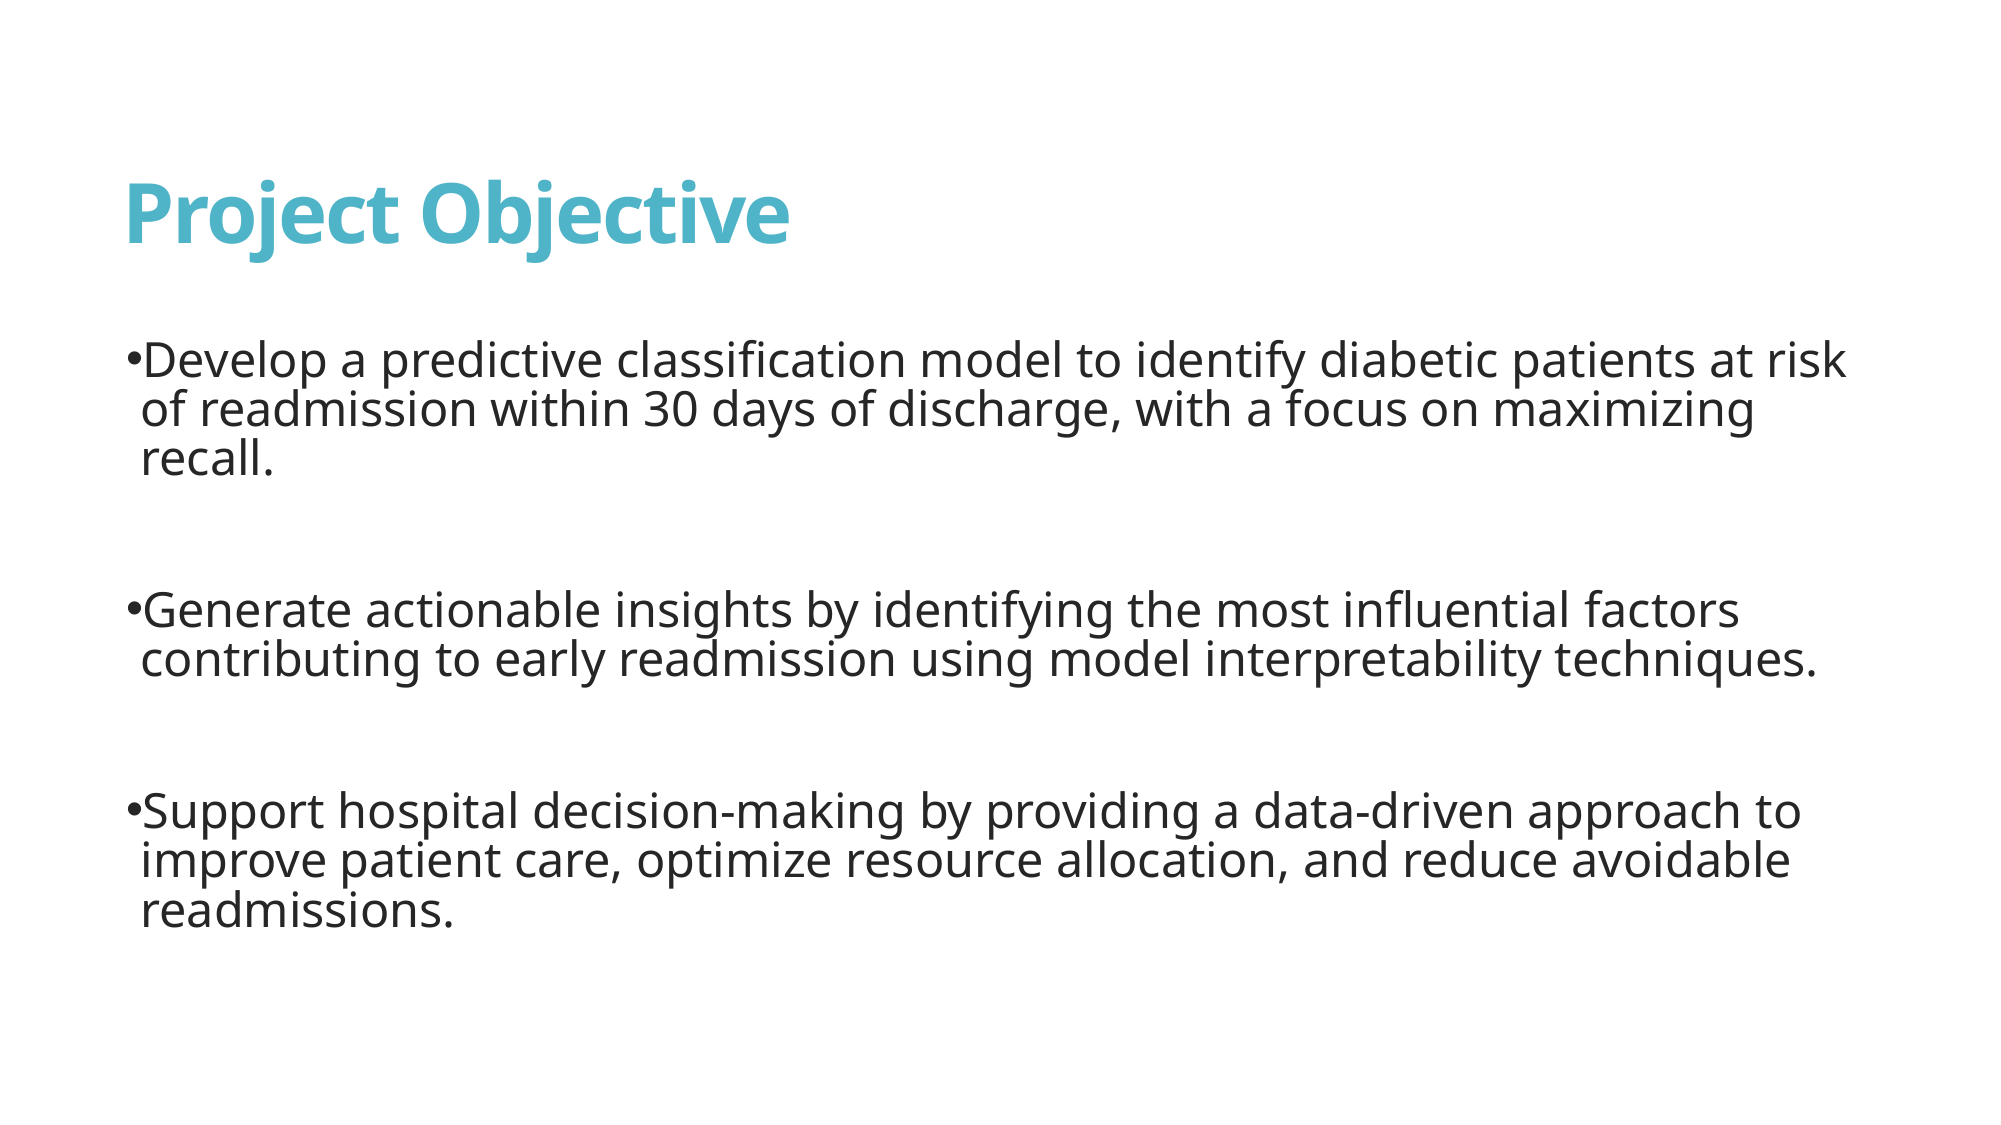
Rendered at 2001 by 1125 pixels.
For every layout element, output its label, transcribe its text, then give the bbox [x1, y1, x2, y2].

title Project Objective [107, 81, 1875, 354]
list Develop a predictive classification model to identify diabetic patients at risk of readmission within 30 days of discharge, with a focus on maximizing recall. Generate actionable insights by identifying the most influential factors contributing to early readmission using model interpretability techniques. Support hospital decision-making by providing a data-driven approach to improve patient care, optimize resource allocation, and reduce avoidable readmissions. [111, 329, 1876, 948]
